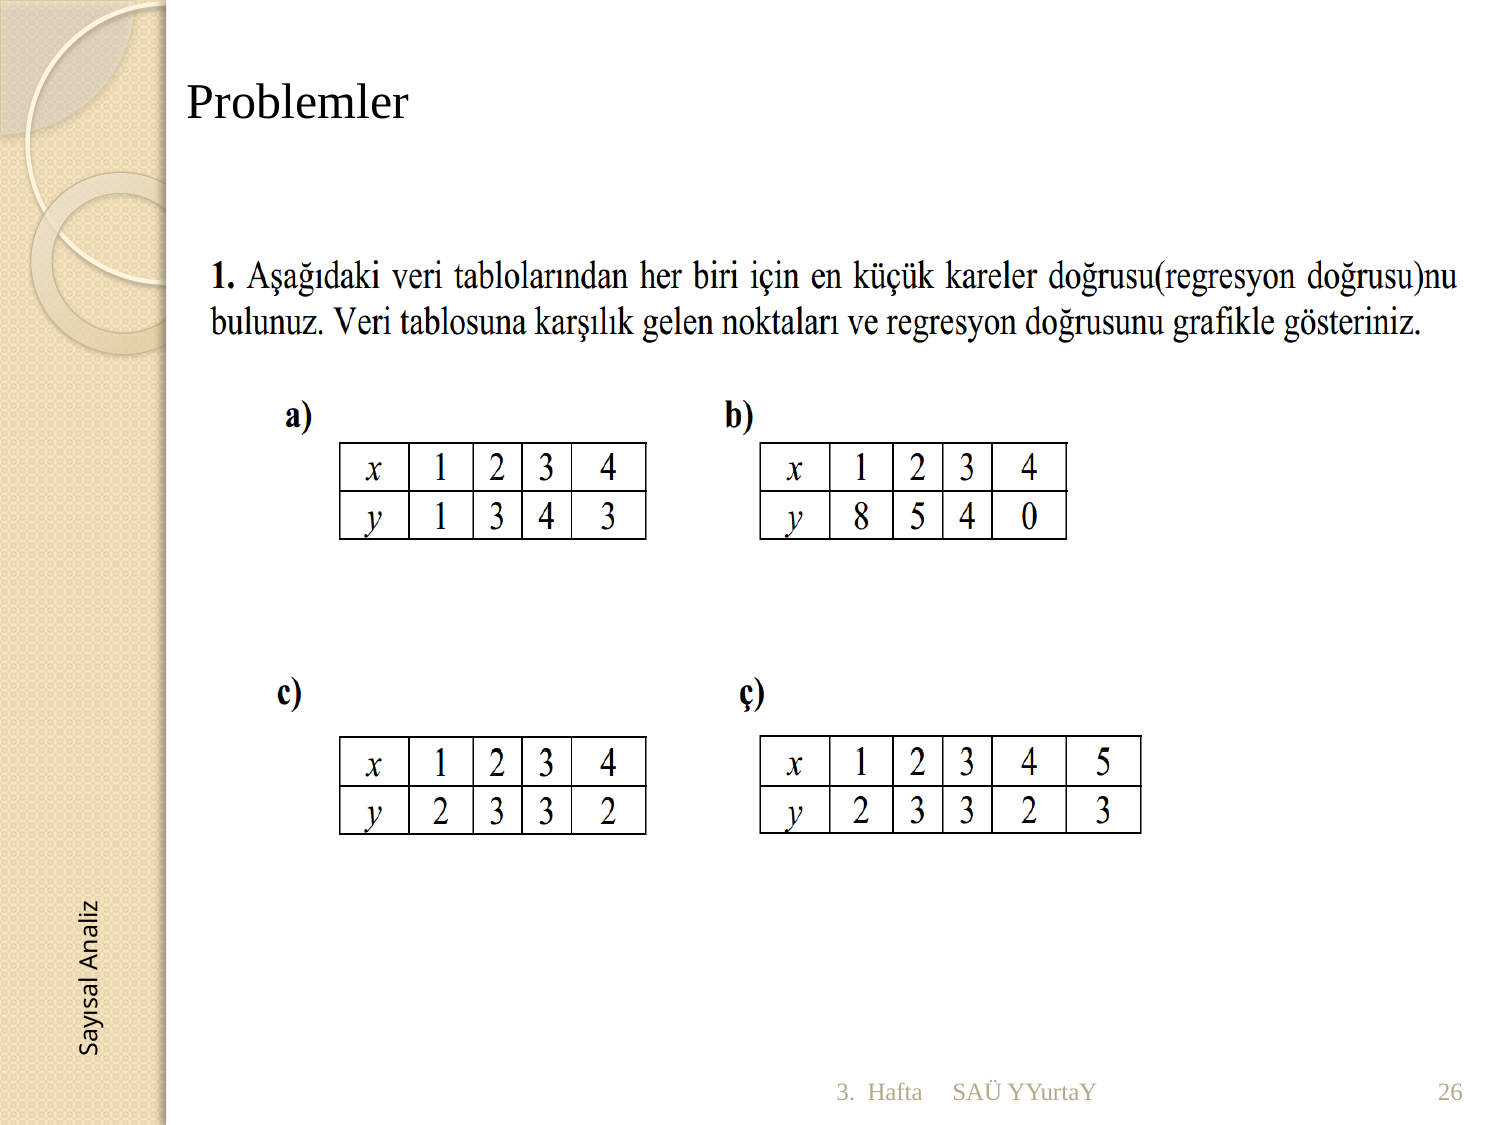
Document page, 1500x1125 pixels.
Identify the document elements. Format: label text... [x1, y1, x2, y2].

picture [170, 219, 1471, 929]
text_box Sayısal Analiz [64, 397, 110, 1072]
slide_number 26 [1413, 1034, 1488, 1113]
text_box Problemler [172, 61, 425, 137]
footer SAÜ YYurtaY [937, 1034, 1413, 1113]
slide_number 3. Hafta [587, 1034, 937, 1113]
